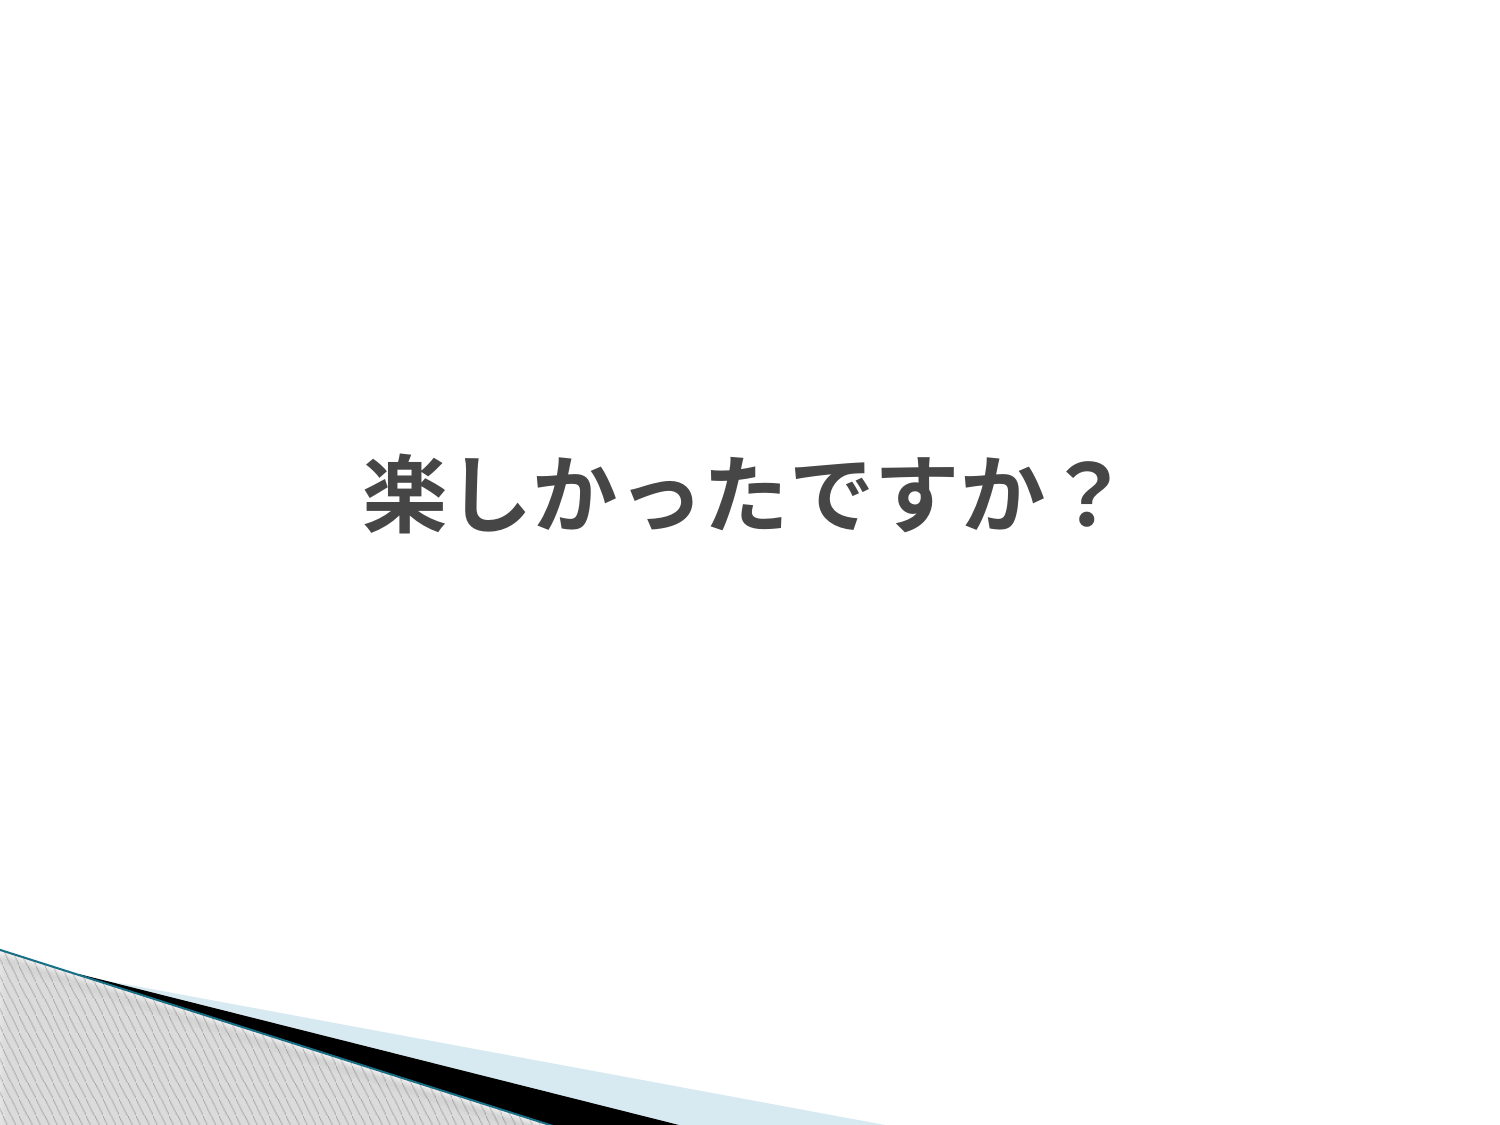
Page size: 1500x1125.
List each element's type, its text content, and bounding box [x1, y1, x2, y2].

title 楽しかったですか？ [347, 398, 1500, 587]
